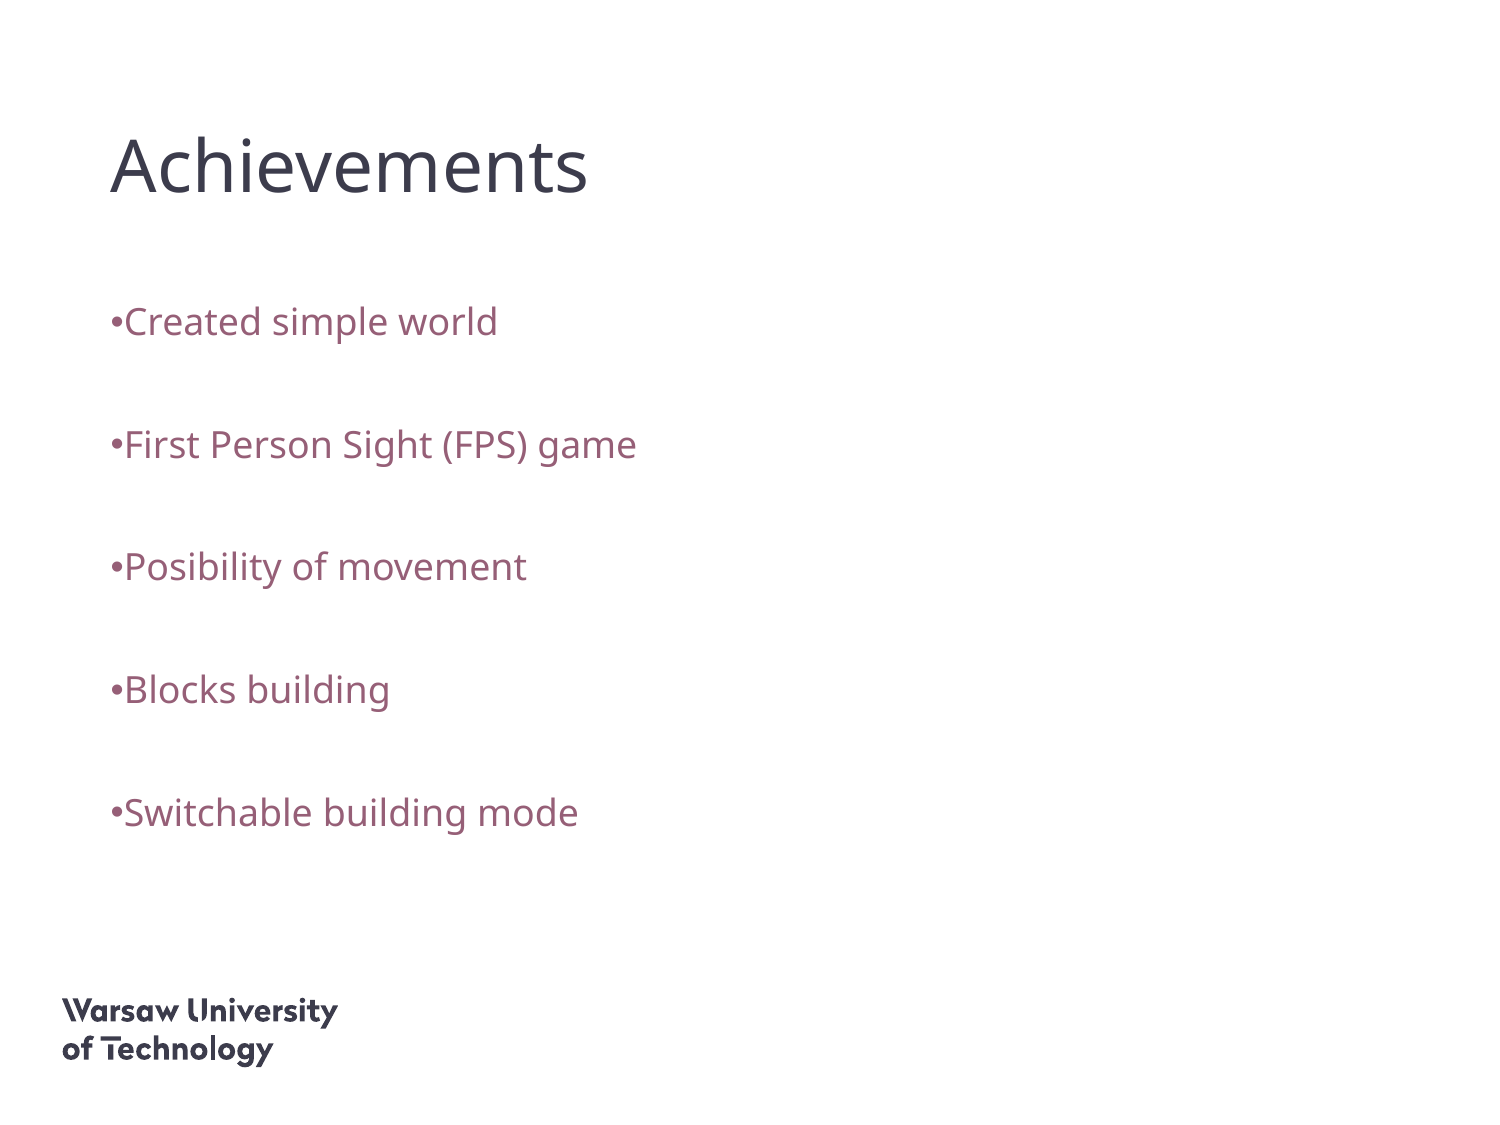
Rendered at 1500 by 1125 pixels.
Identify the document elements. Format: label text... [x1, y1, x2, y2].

list Created simple world First Person Sight (FPS) game Posibility of movement Blocks building Switchable building mode [103, 299, 1397, 955]
title Achievements [103, 59, 1316, 278]
